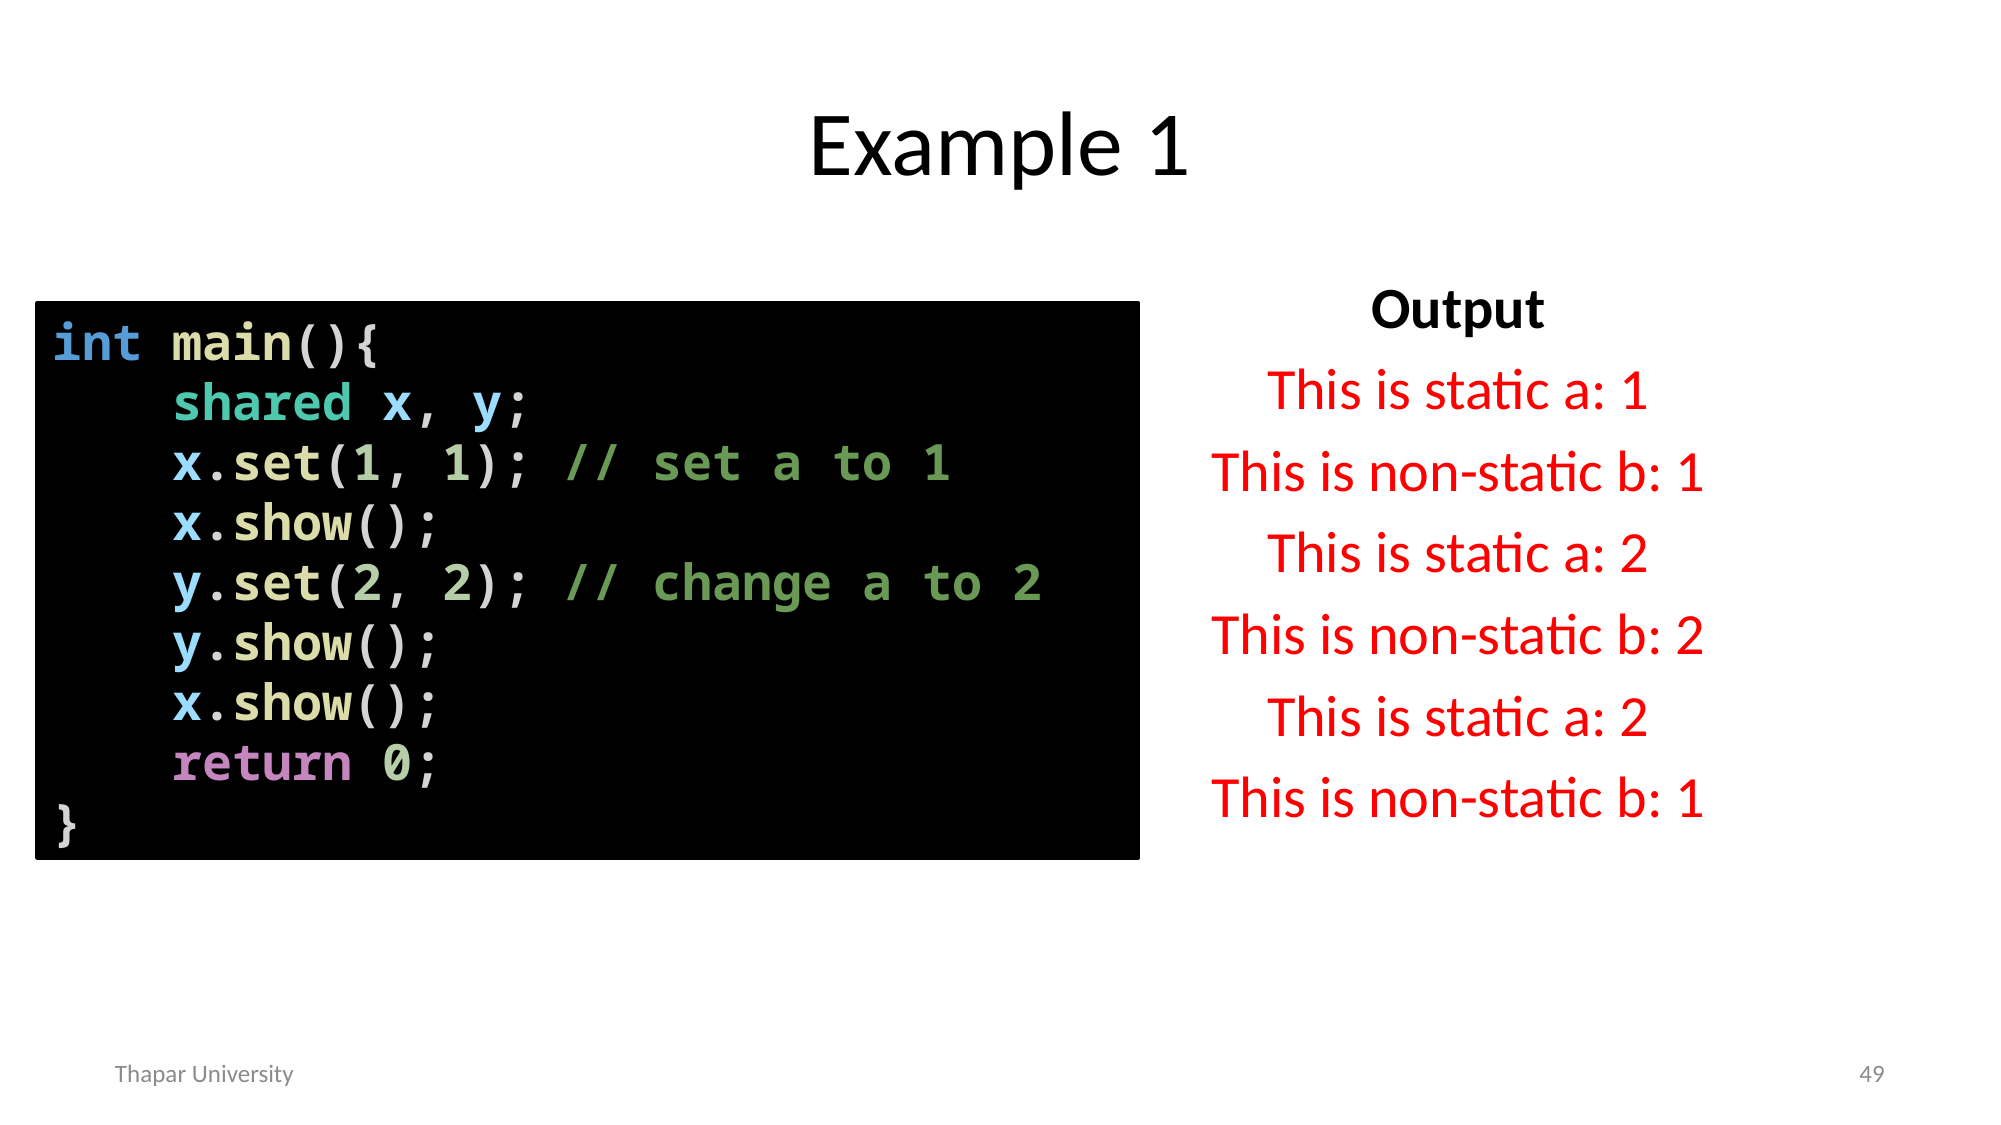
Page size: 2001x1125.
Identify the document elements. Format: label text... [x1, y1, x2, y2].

slide_number 49 [1433, 1042, 1900, 1103]
slide_number Thapar University [99, 1042, 567, 1103]
list Output This is static a: 1 This is non-static b: 1 This is static a: 2 This is non-static b: 2 This is static a: 2 This is non-static b: 1 [1016, 262, 1900, 1005]
text_box int main(){ shared x, y; x.set(1, 1); // set a to 1 x.show(); y.set(2, 2); // change a to 2 y.show(); x.show(); return 0; } [35, 301, 1140, 860]
title Example 1 [99, 45, 1900, 233]
